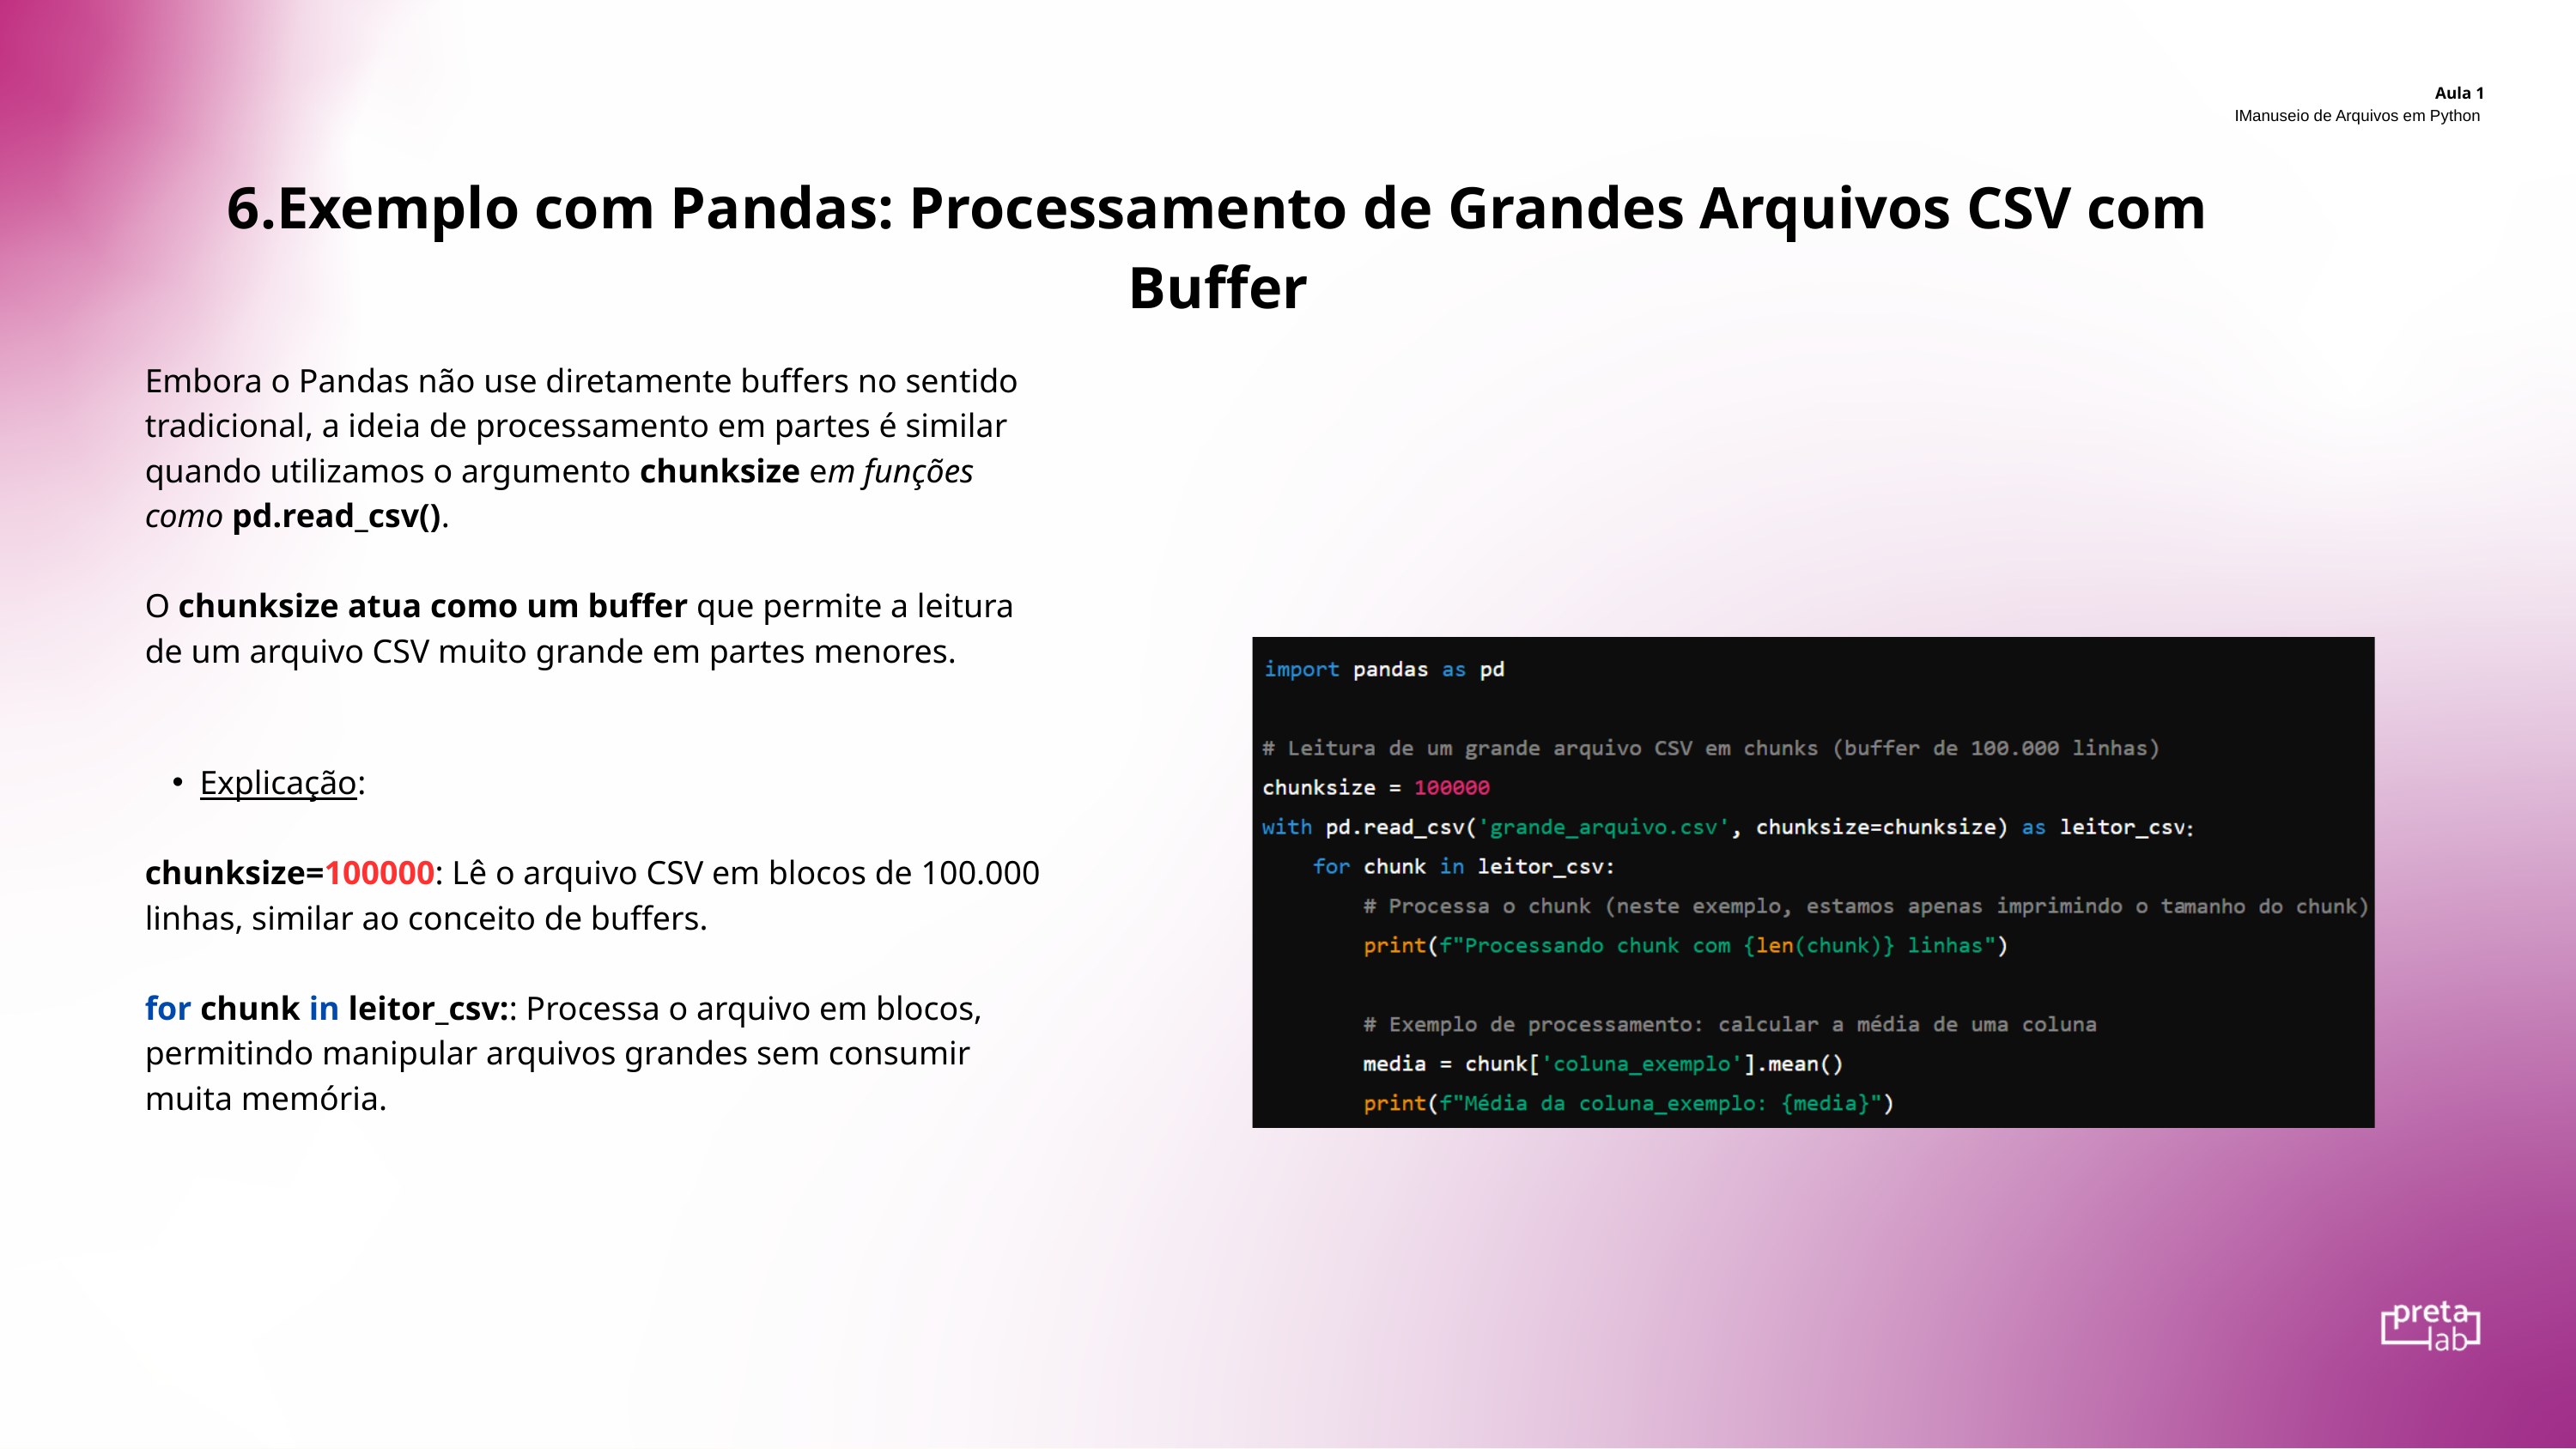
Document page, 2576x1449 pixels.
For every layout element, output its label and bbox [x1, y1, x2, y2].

text_box [1252, 636, 2375, 1128]
text_box [2344, 1239, 2518, 1413]
text_box [0, 0, 2576, 1448]
